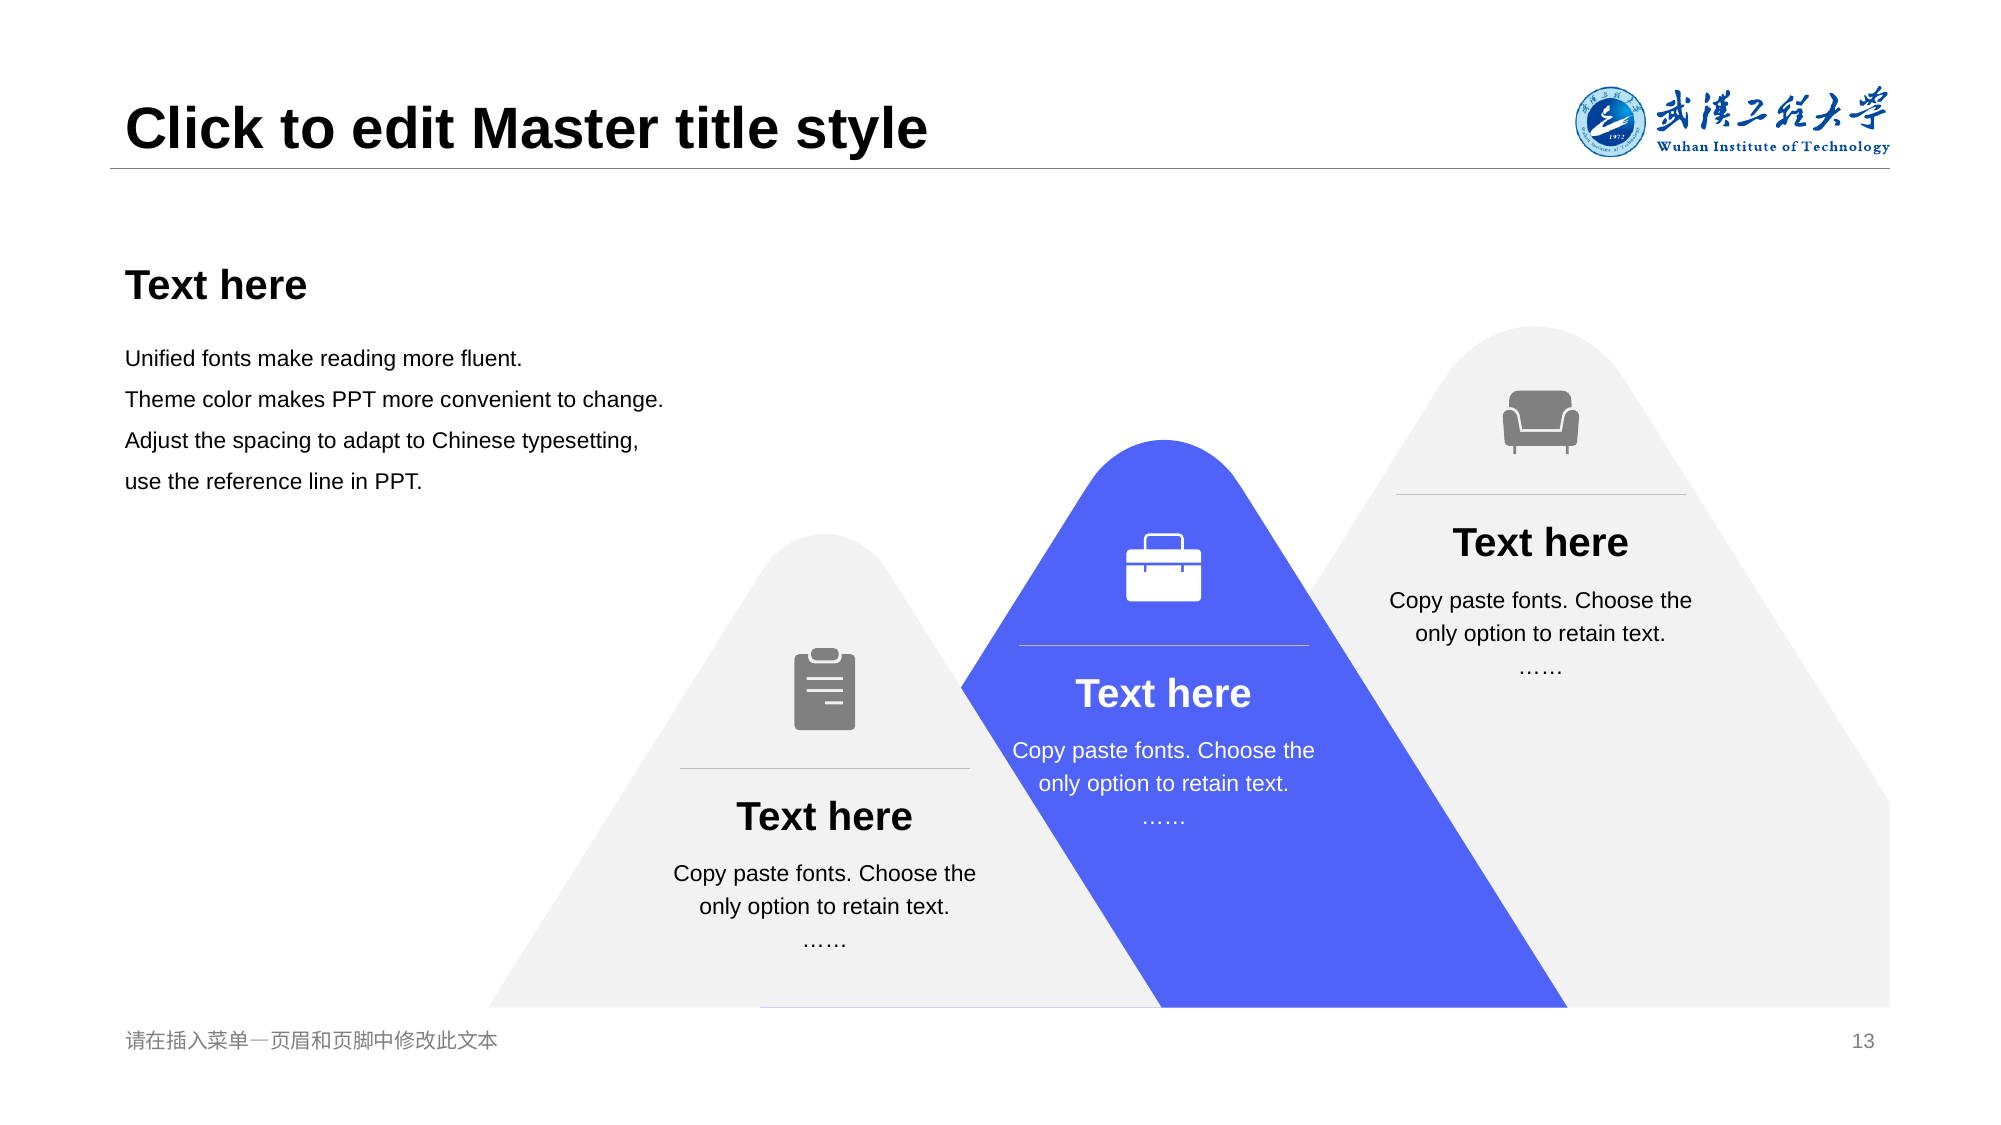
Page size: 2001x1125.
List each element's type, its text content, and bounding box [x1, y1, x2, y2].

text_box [109, 250, 1890, 1008]
slide_number 13 [1412, 1023, 1890, 1058]
footer 请在插入菜单—页眉和页脚中修改此文本 [109, 1023, 790, 1058]
title Click to edit Master title style [109, 0, 1890, 169]
